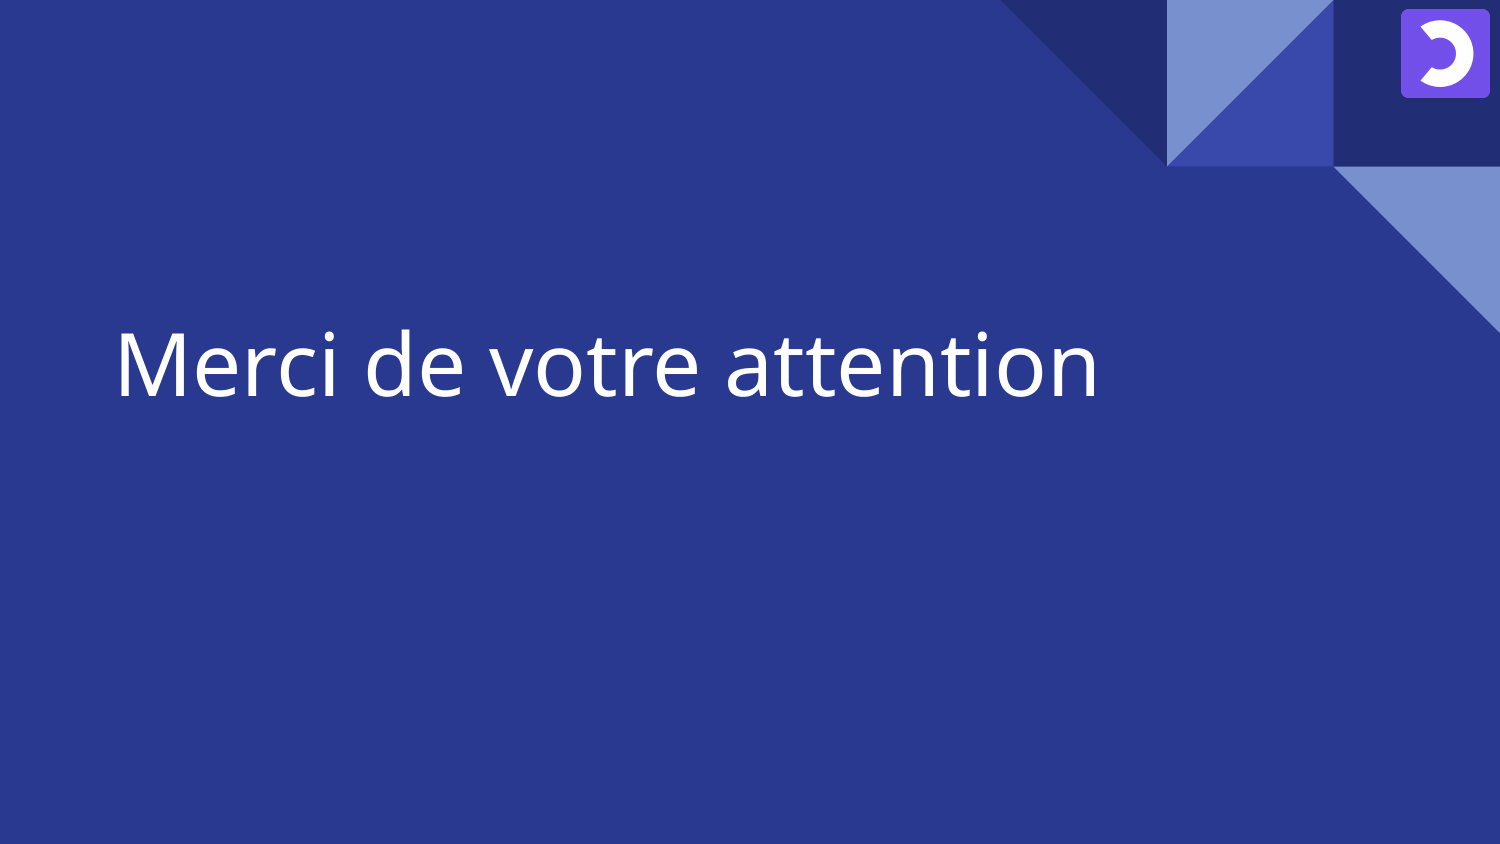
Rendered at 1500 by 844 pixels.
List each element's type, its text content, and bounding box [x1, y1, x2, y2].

title Merci de votre attention [98, 291, 1447, 429]
picture [1401, 9, 1490, 99]
